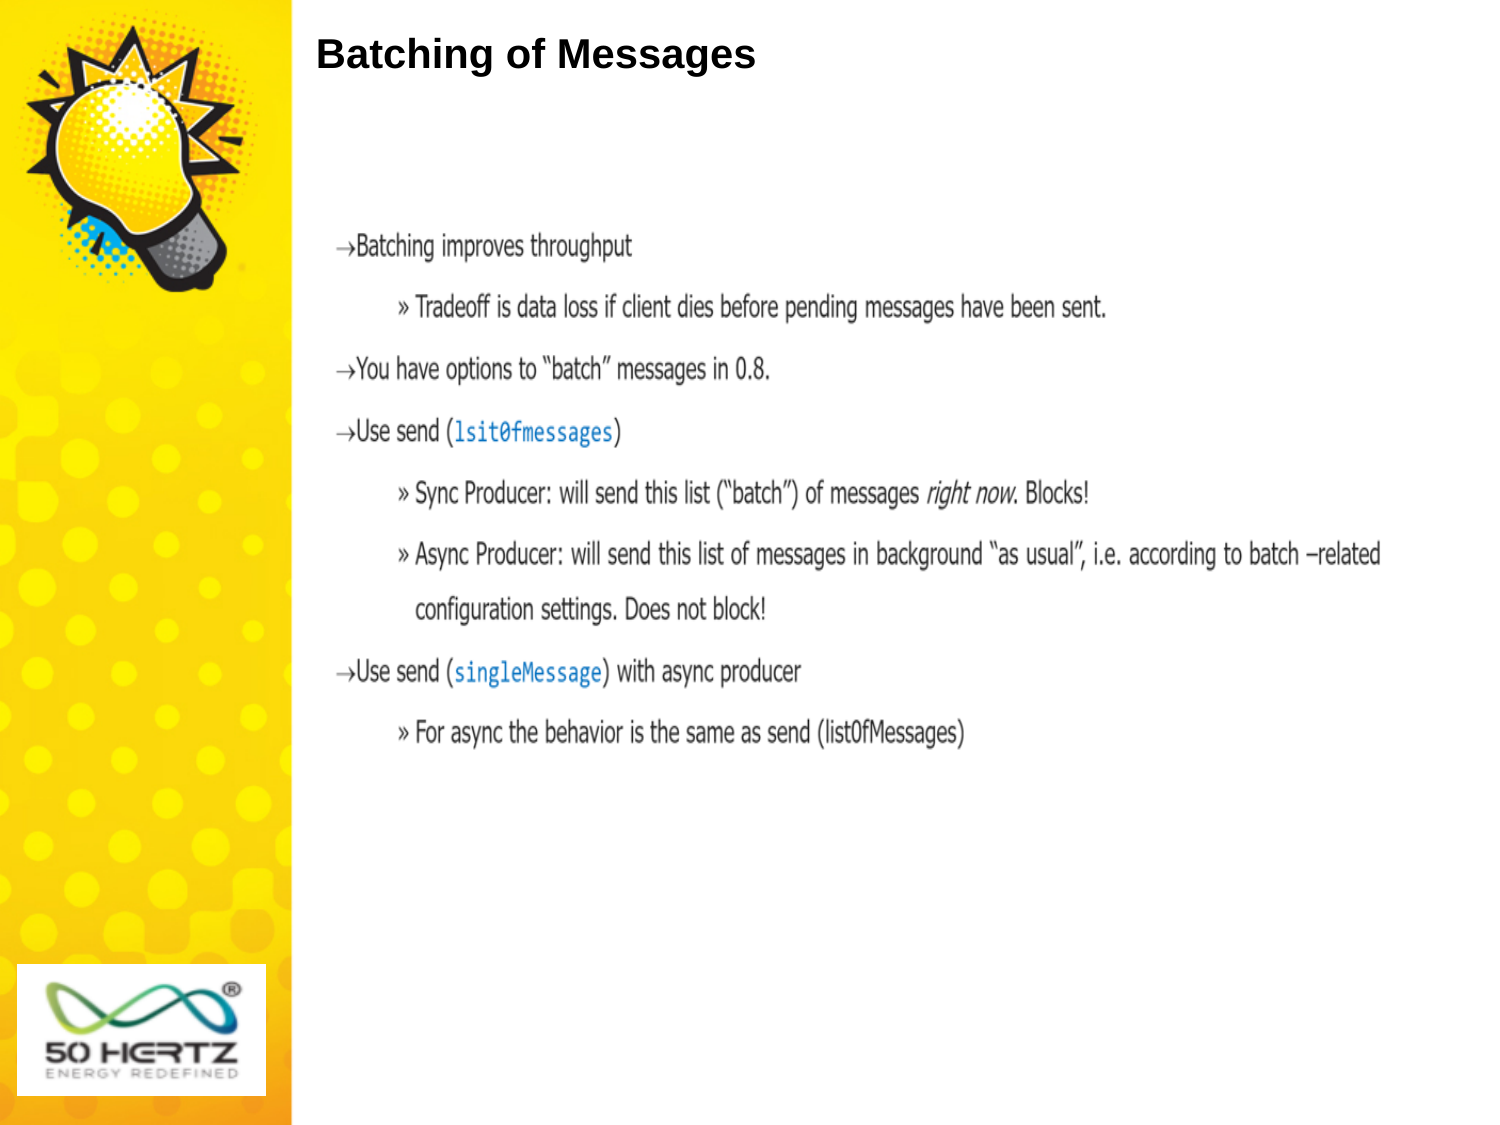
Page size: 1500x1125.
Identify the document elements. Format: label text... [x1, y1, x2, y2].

text_box Batching of Messages [301, 19, 1341, 84]
picture [0, 0, 1500, 1125]
